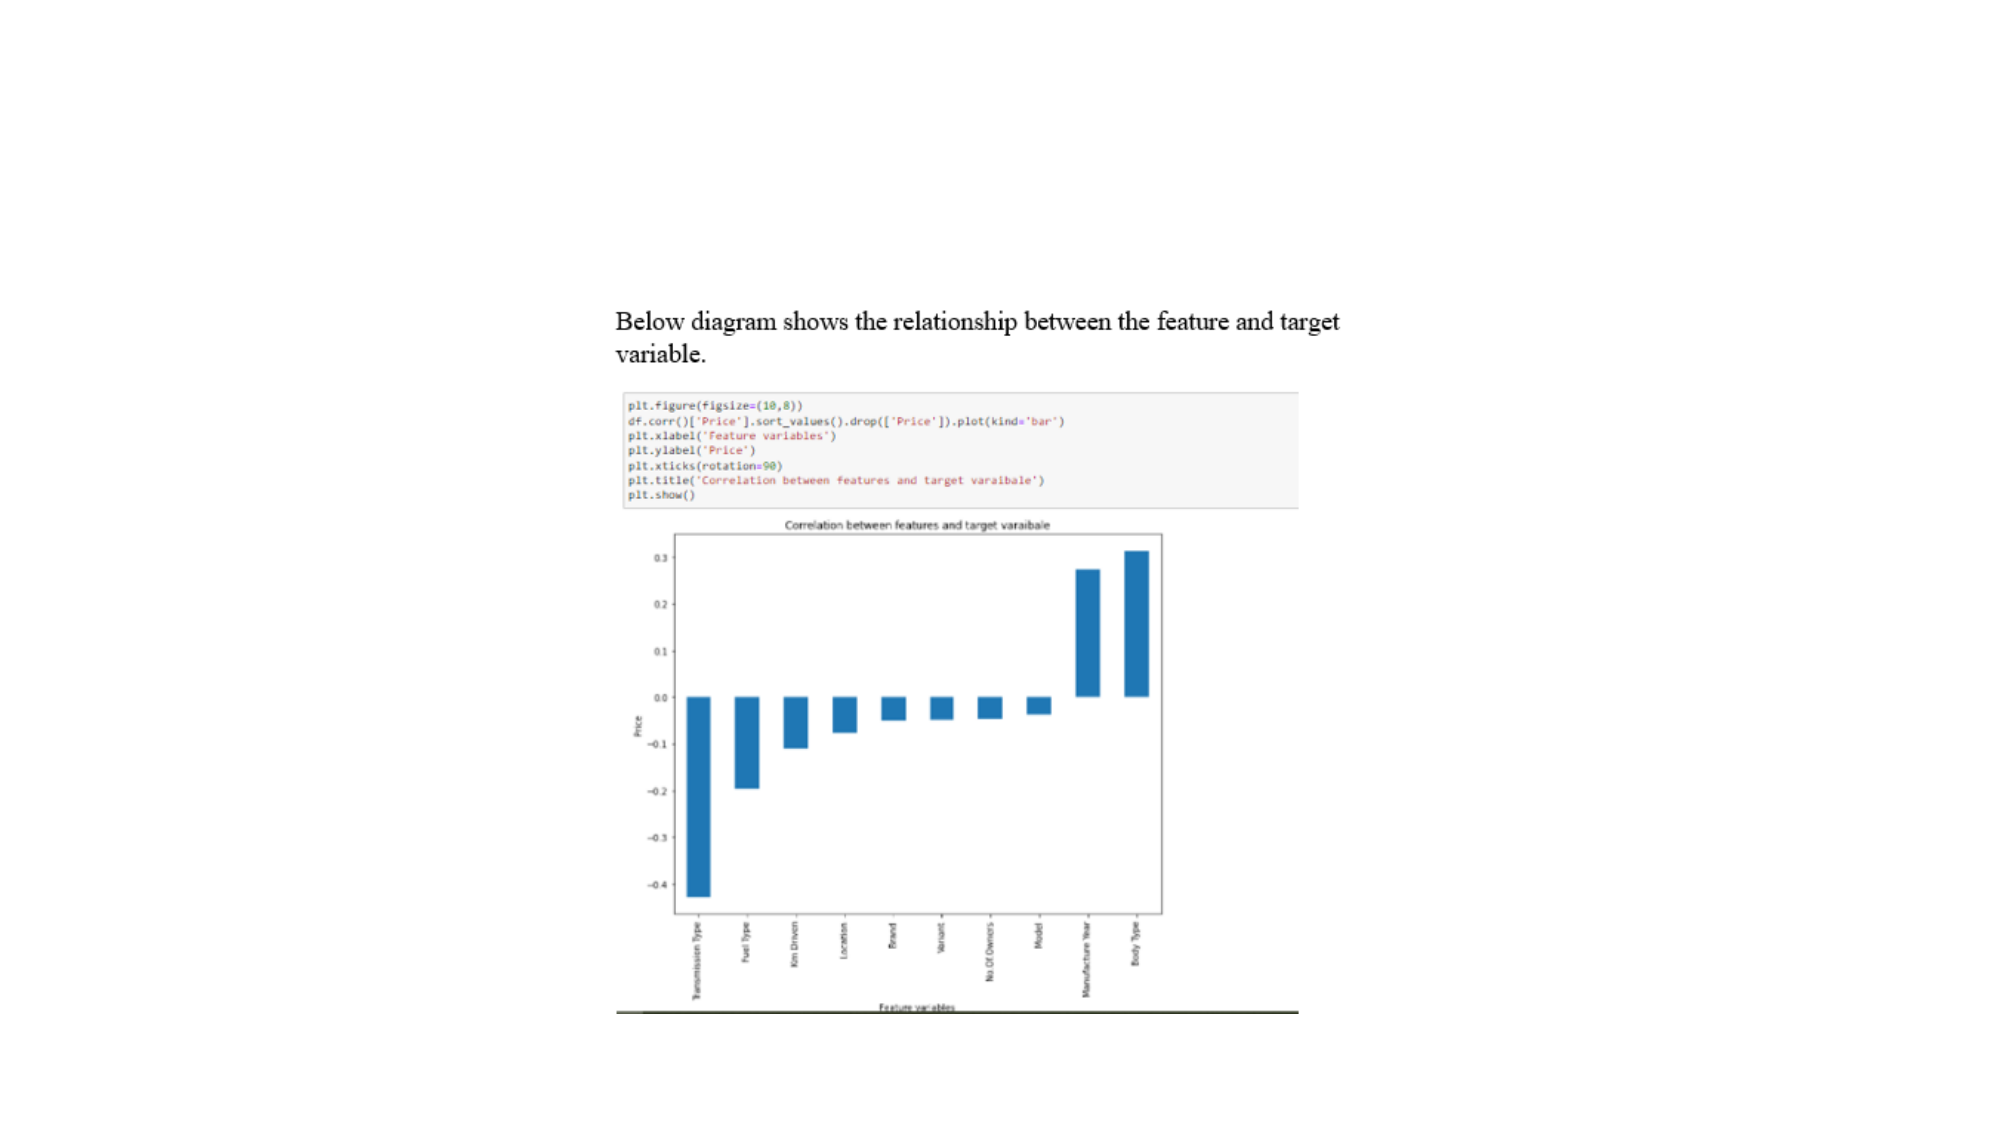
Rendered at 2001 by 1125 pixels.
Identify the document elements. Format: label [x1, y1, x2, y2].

list [602, 299, 1398, 1014]
